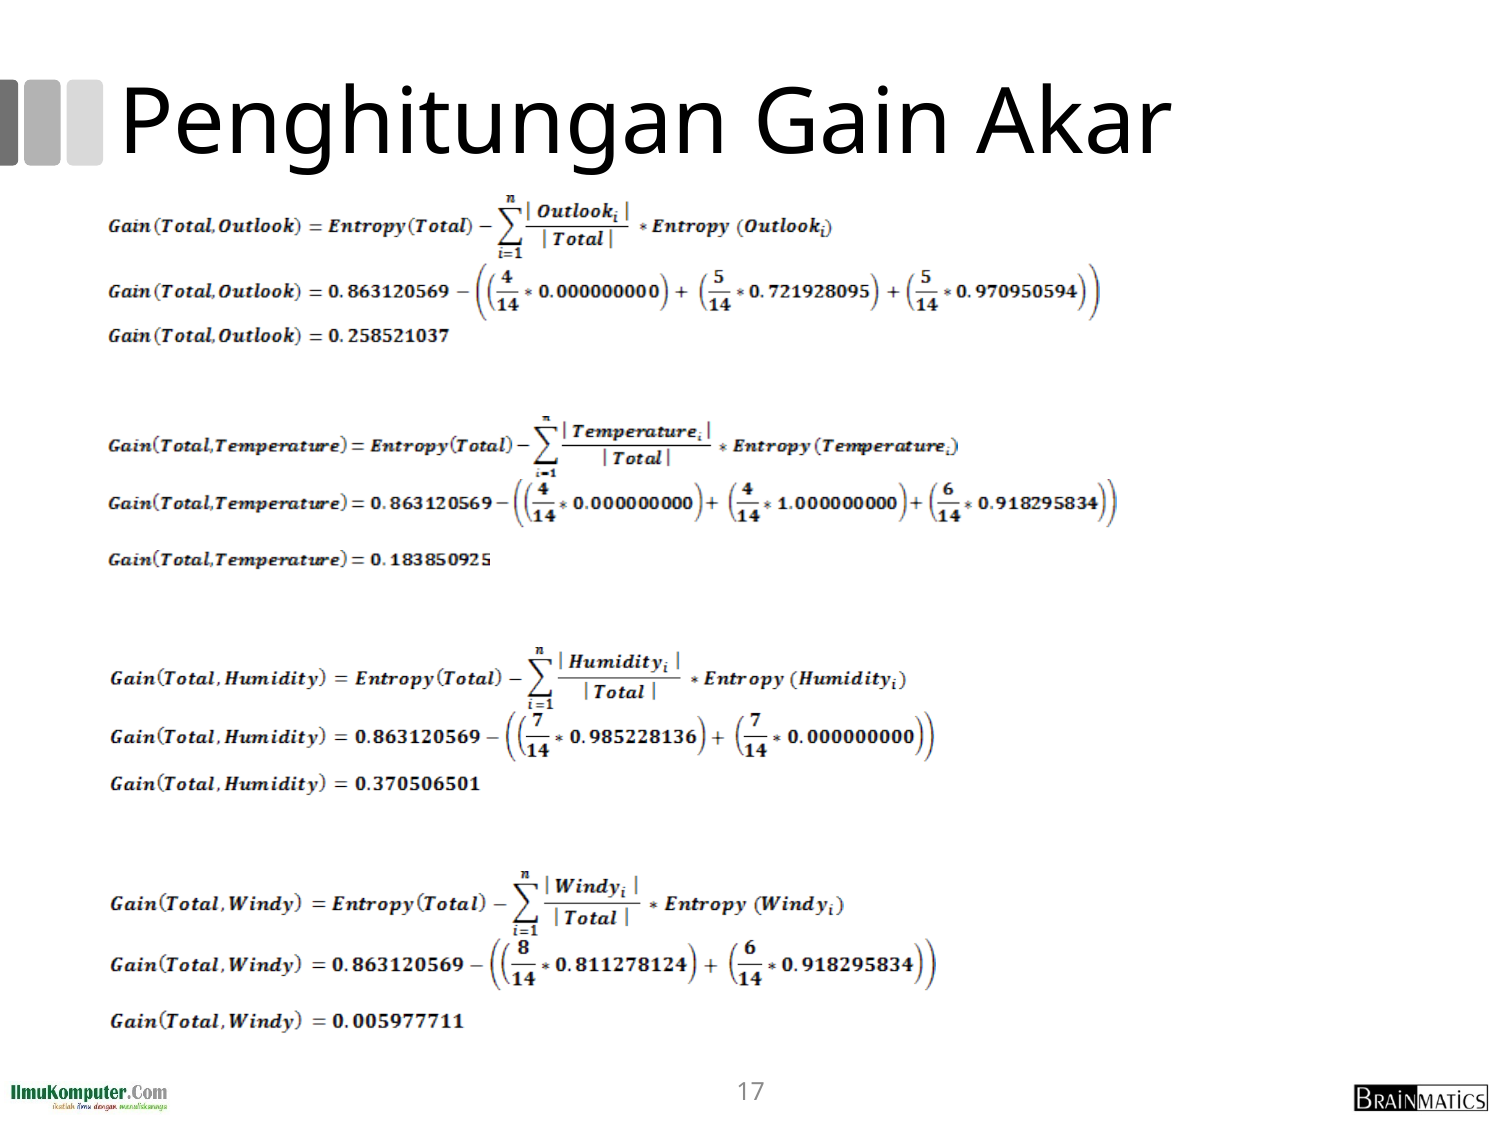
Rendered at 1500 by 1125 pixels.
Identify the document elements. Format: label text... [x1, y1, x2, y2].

picture [107, 195, 1100, 351]
picture [110, 772, 481, 800]
picture [107, 416, 1117, 535]
picture [110, 871, 936, 997]
title Penghitungan Gain Akar [103, 24, 1397, 222]
slide_number 17 [582, 1062, 920, 1123]
picture [107, 550, 490, 575]
picture [110, 647, 936, 768]
picture [4, 1081, 173, 1115]
picture [1351, 1081, 1491, 1115]
picture [110, 1009, 465, 1038]
